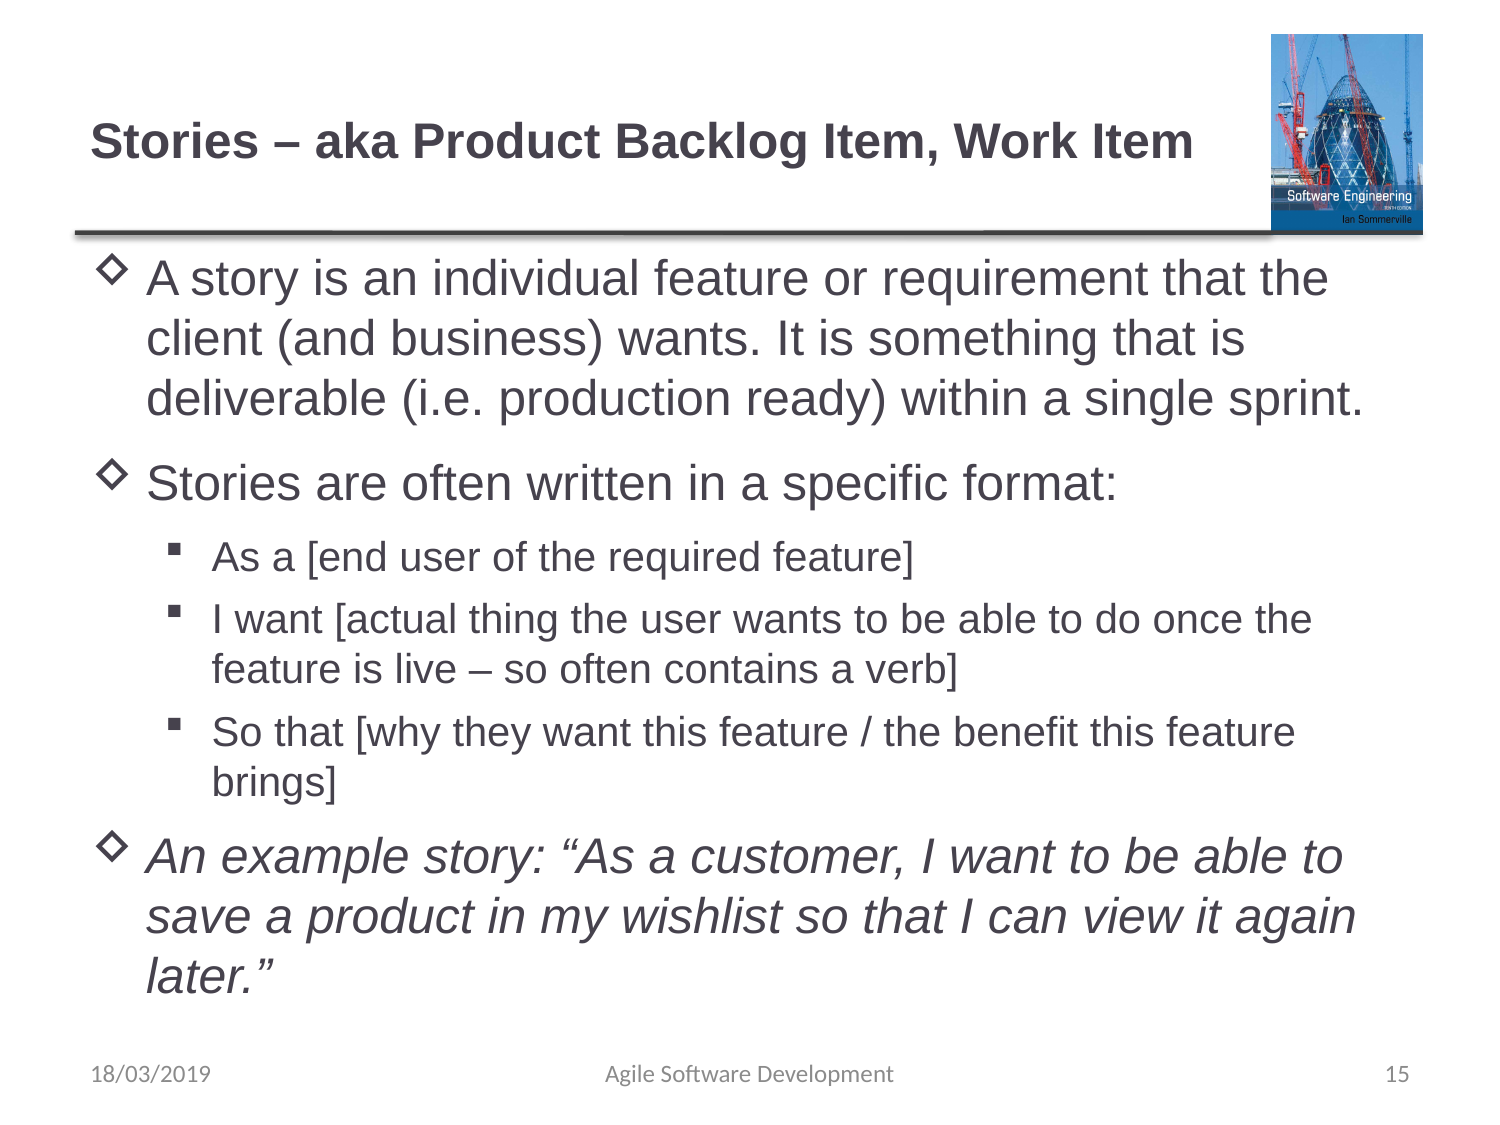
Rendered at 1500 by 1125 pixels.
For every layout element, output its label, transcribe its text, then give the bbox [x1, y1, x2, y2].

picture [1271, 34, 1423, 230]
footer Agile Software Development [512, 1042, 988, 1103]
title Stories – aka Product Backlog Item, Work Item [74, 44, 1272, 233]
list A story is an individual feature or requirement that the client (and business) wants. It is something that is deliverable (i.e. production ready) within a single sprint. Stories are often written in a specific format: As a [end user of the required feature] I want [actual thing the user wants to be able to do once the feature is live – so often contains a verb] So that [why they want this feature / the benefit this feature brings] An example story: “As a customer, I want to be able to save a product in my wishlist so that I can view it again later.” [75, 238, 1425, 981]
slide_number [75, 1042, 425, 1103]
slide_number 15 [1074, 1042, 1425, 1103]
